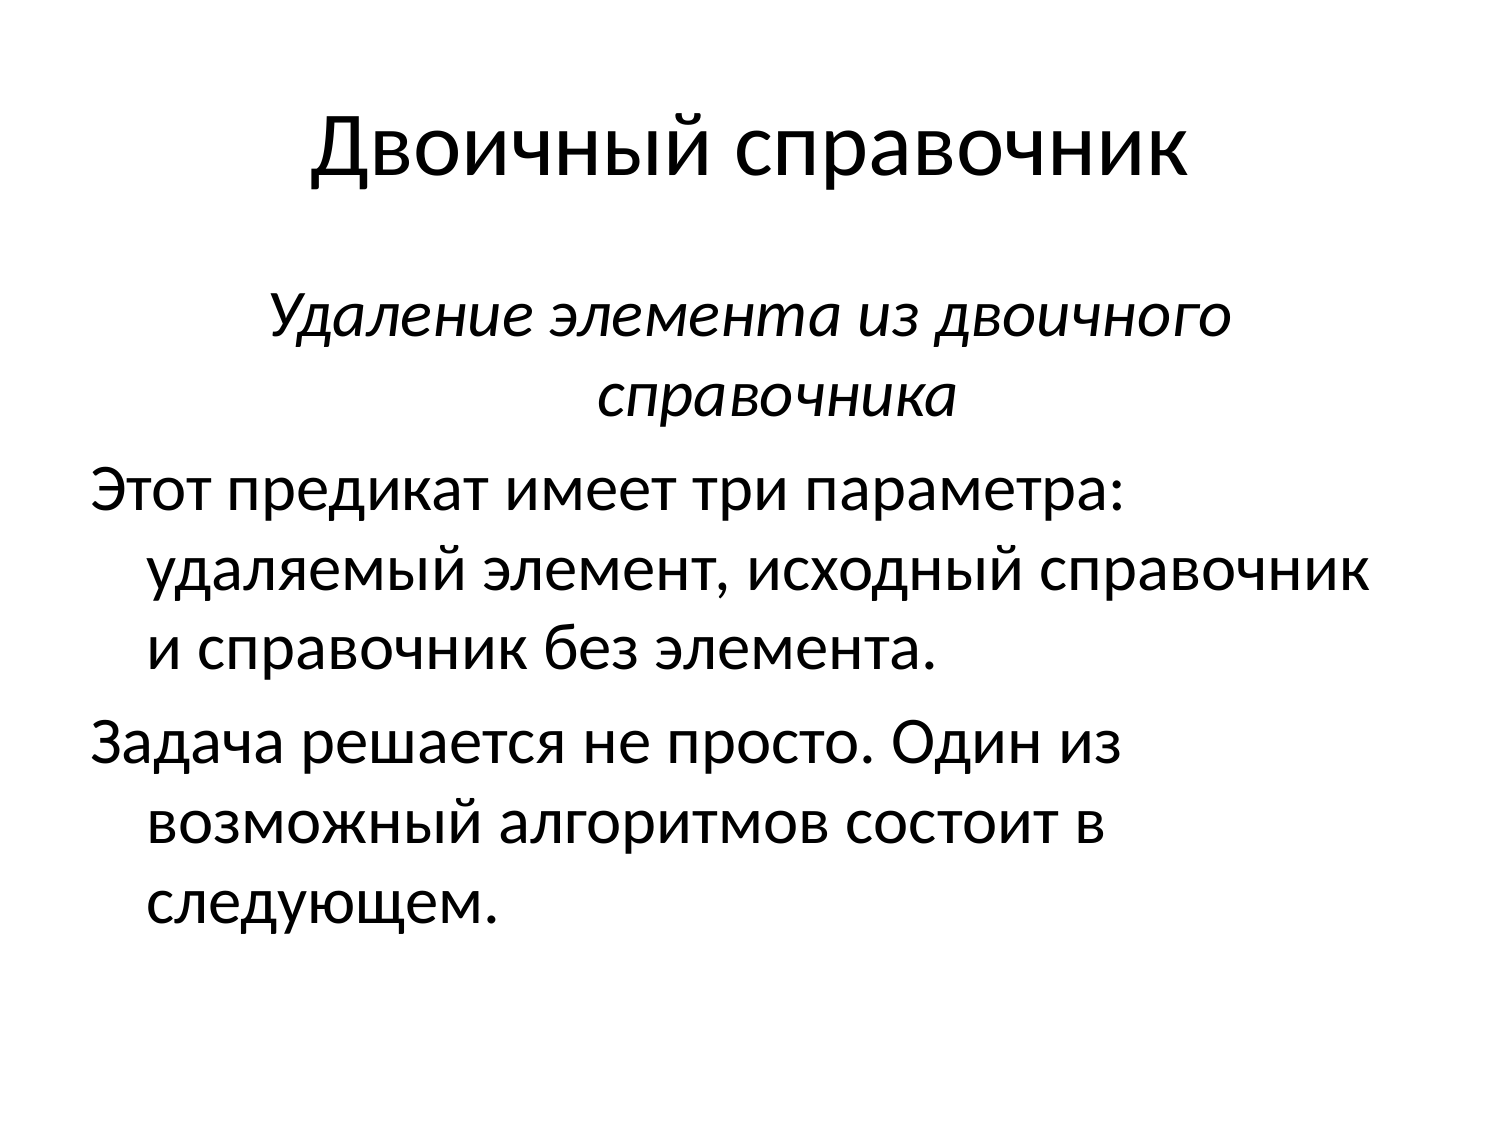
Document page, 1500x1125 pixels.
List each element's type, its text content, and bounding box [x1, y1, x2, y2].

title Двоичный справочник [75, 45, 1425, 233]
list Удаление элемента из двоичного справочника Этот предикат имеет три параметра: удаляемый элемент, исходный справочник и справочник без элемента. Задача решается не просто. Один из возможный алгоритмов состоит в следующем. [75, 262, 1425, 1005]
